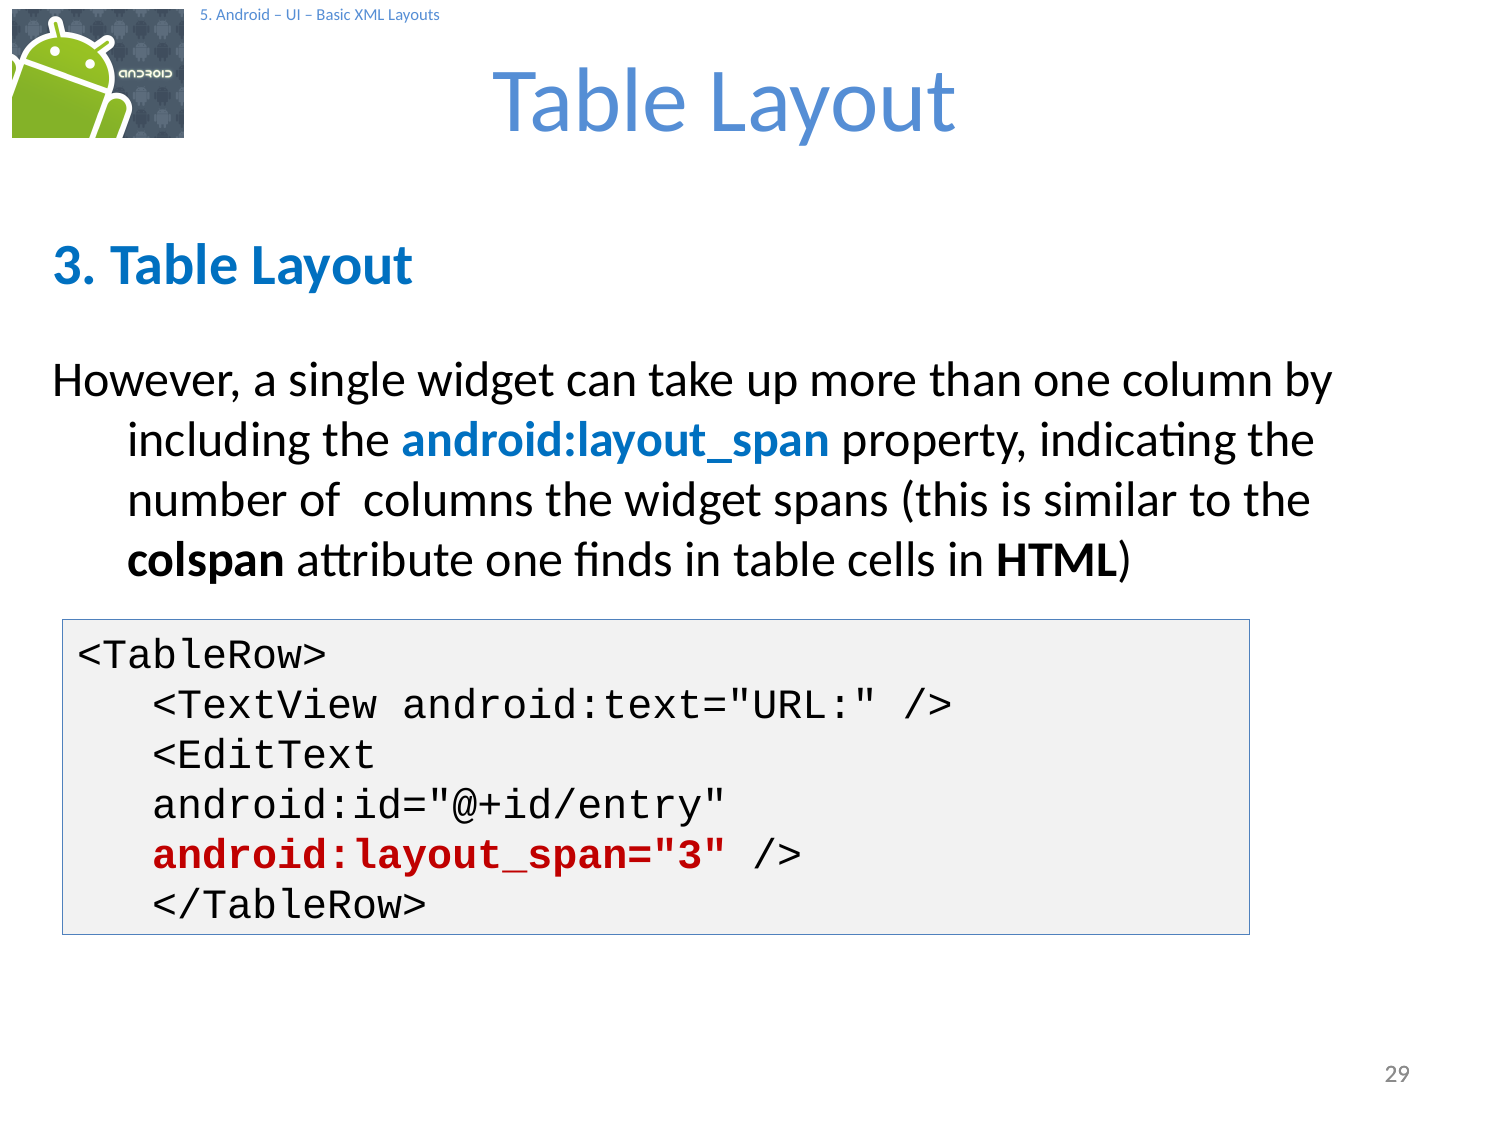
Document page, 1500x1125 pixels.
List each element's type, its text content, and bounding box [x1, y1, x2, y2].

text_box 3. Table Layout However, a single widget can take up more than one column by including the android:layout_span property, indicating the number of columns the widget spans (this is similar to the colspan attribute one finds in table cells in HTML) [37, 218, 1450, 594]
picture [12, 9, 184, 138]
text_box <TableRow> <TextView android:text="URL:" /> <EditText android:id="@+id/entry" android:layout_span="3" /> </TableRow> [62, 619, 1250, 935]
text_box 5. Android – UI – Basic XML Layouts Table Layout [49, 7, 1400, 150]
text_box 29 [1074, 1042, 1425, 1103]
